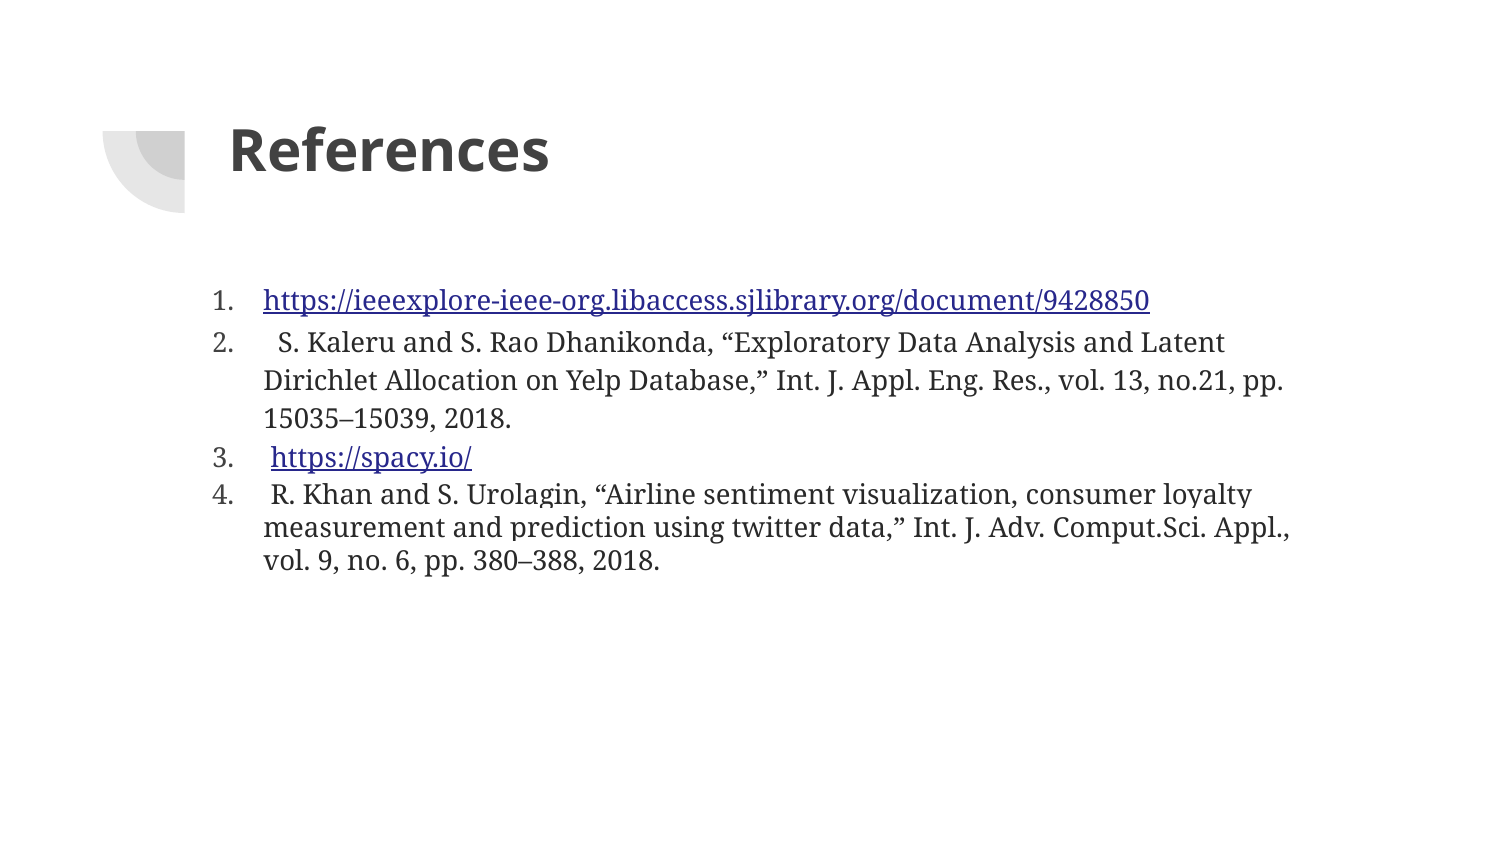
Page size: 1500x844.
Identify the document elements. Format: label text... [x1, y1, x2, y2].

title References [213, 98, 1368, 263]
list https://ieeexplore-ieee-org.libaccess.sjlibrary.org/document/9428850 S. Kaleru and S. Rao Dhanikonda, “Exploratory Data Analysis and Latent Dirichlet Allocation on Yelp Database,” Int. J. Appl. Eng. Res., vol. 13, no.21, pp. 15035–15039, 2018. https://spacy.io/ R. Khan and S. Urolagin, “Airline sentiment visualization, consumer loyalty measurement and prediction using twitter data,” Int. J. Adv. Comput.Sci. Appl., vol. 9, no. 6, pp. 380–388, 2018. [173, 262, 1327, 680]
